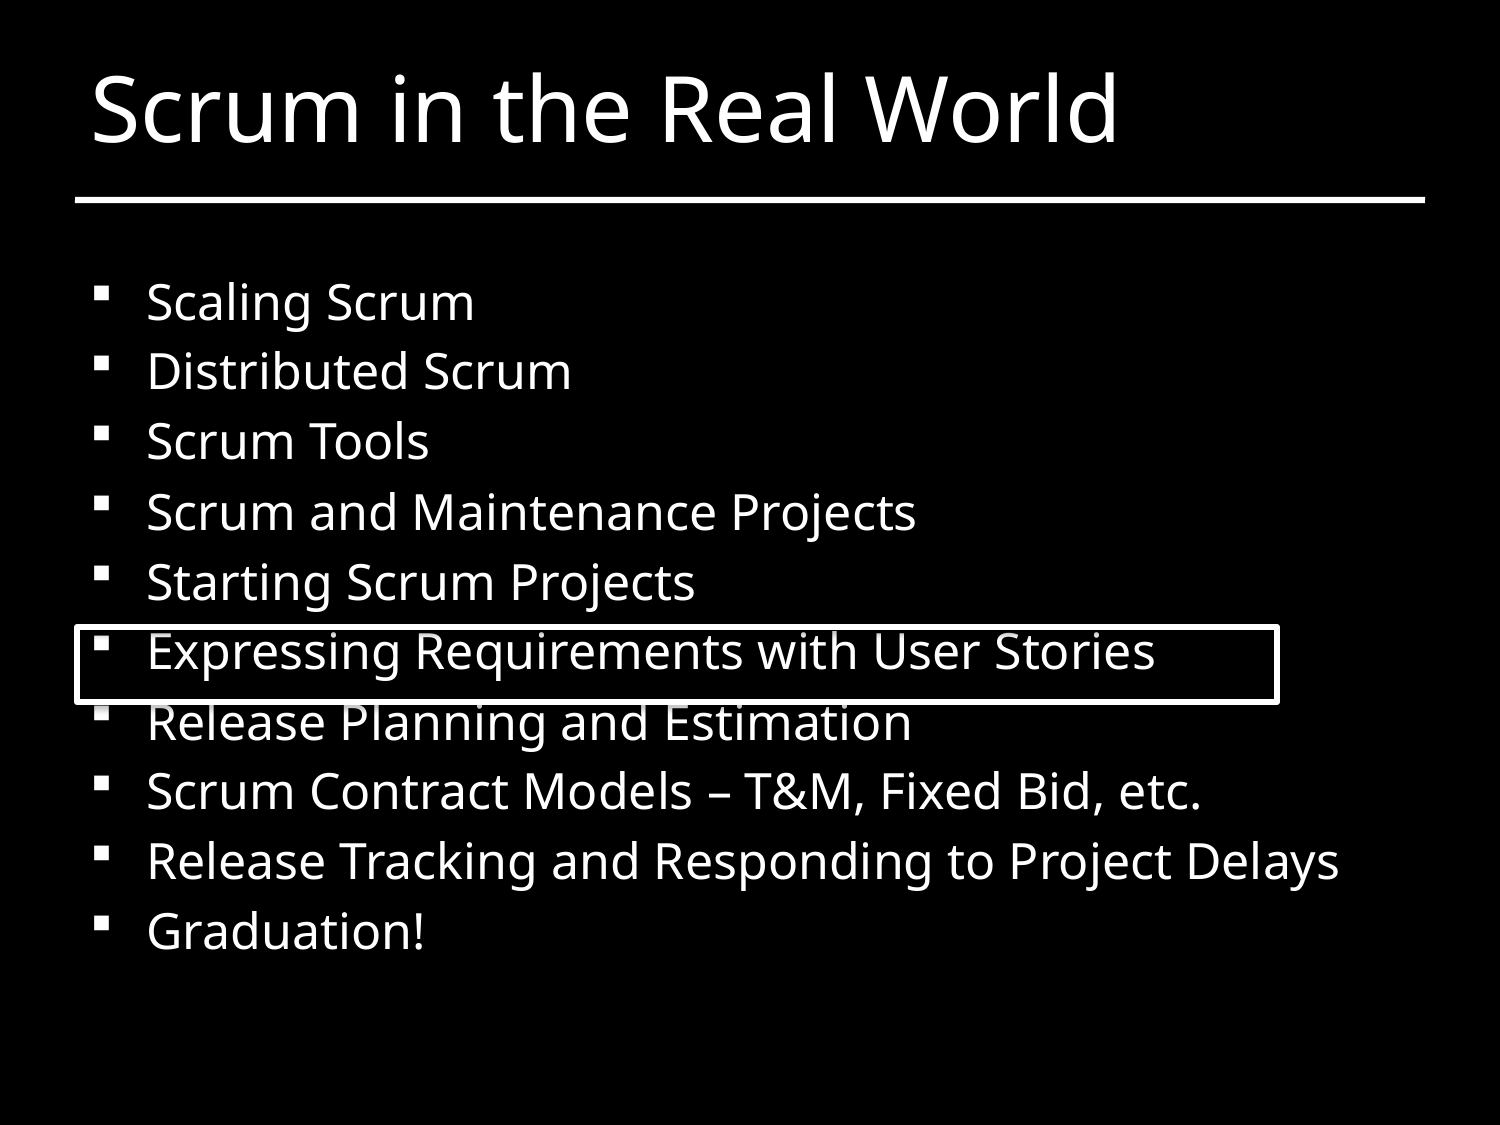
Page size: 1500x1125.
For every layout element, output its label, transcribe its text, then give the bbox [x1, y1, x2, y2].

list Scaling Scrum Distributed Scrum Scrum Tools Scrum and Maintenance Projects Starting Scrum Projects Expressing Requirements with User Stories Release Planning and Estimation Scrum Contract Models – T&M, Fixed Bid, etc. Release Tracking and Responding to Project Delays Graduation! [74, 262, 1426, 1006]
title Scrum in the Real World [74, 12, 1426, 201]
text_box [76, 626, 1278, 703]
